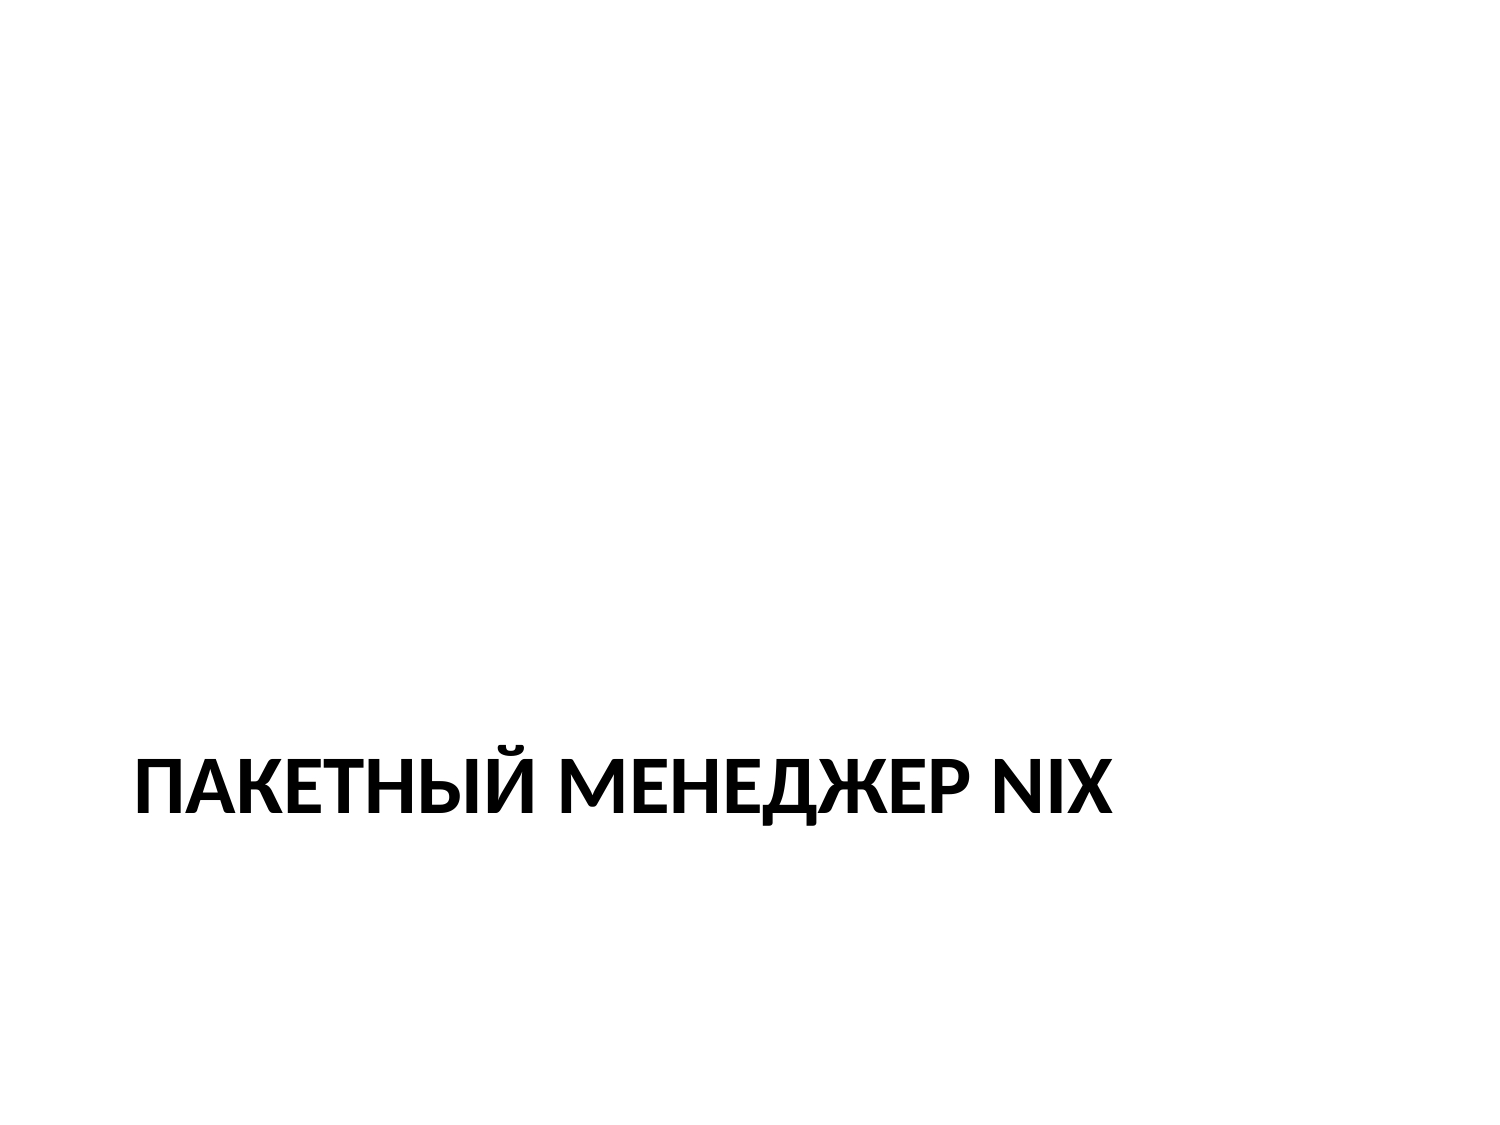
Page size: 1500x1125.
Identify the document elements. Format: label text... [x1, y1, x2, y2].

title Пакетный менеджер Nix [118, 722, 1394, 947]
